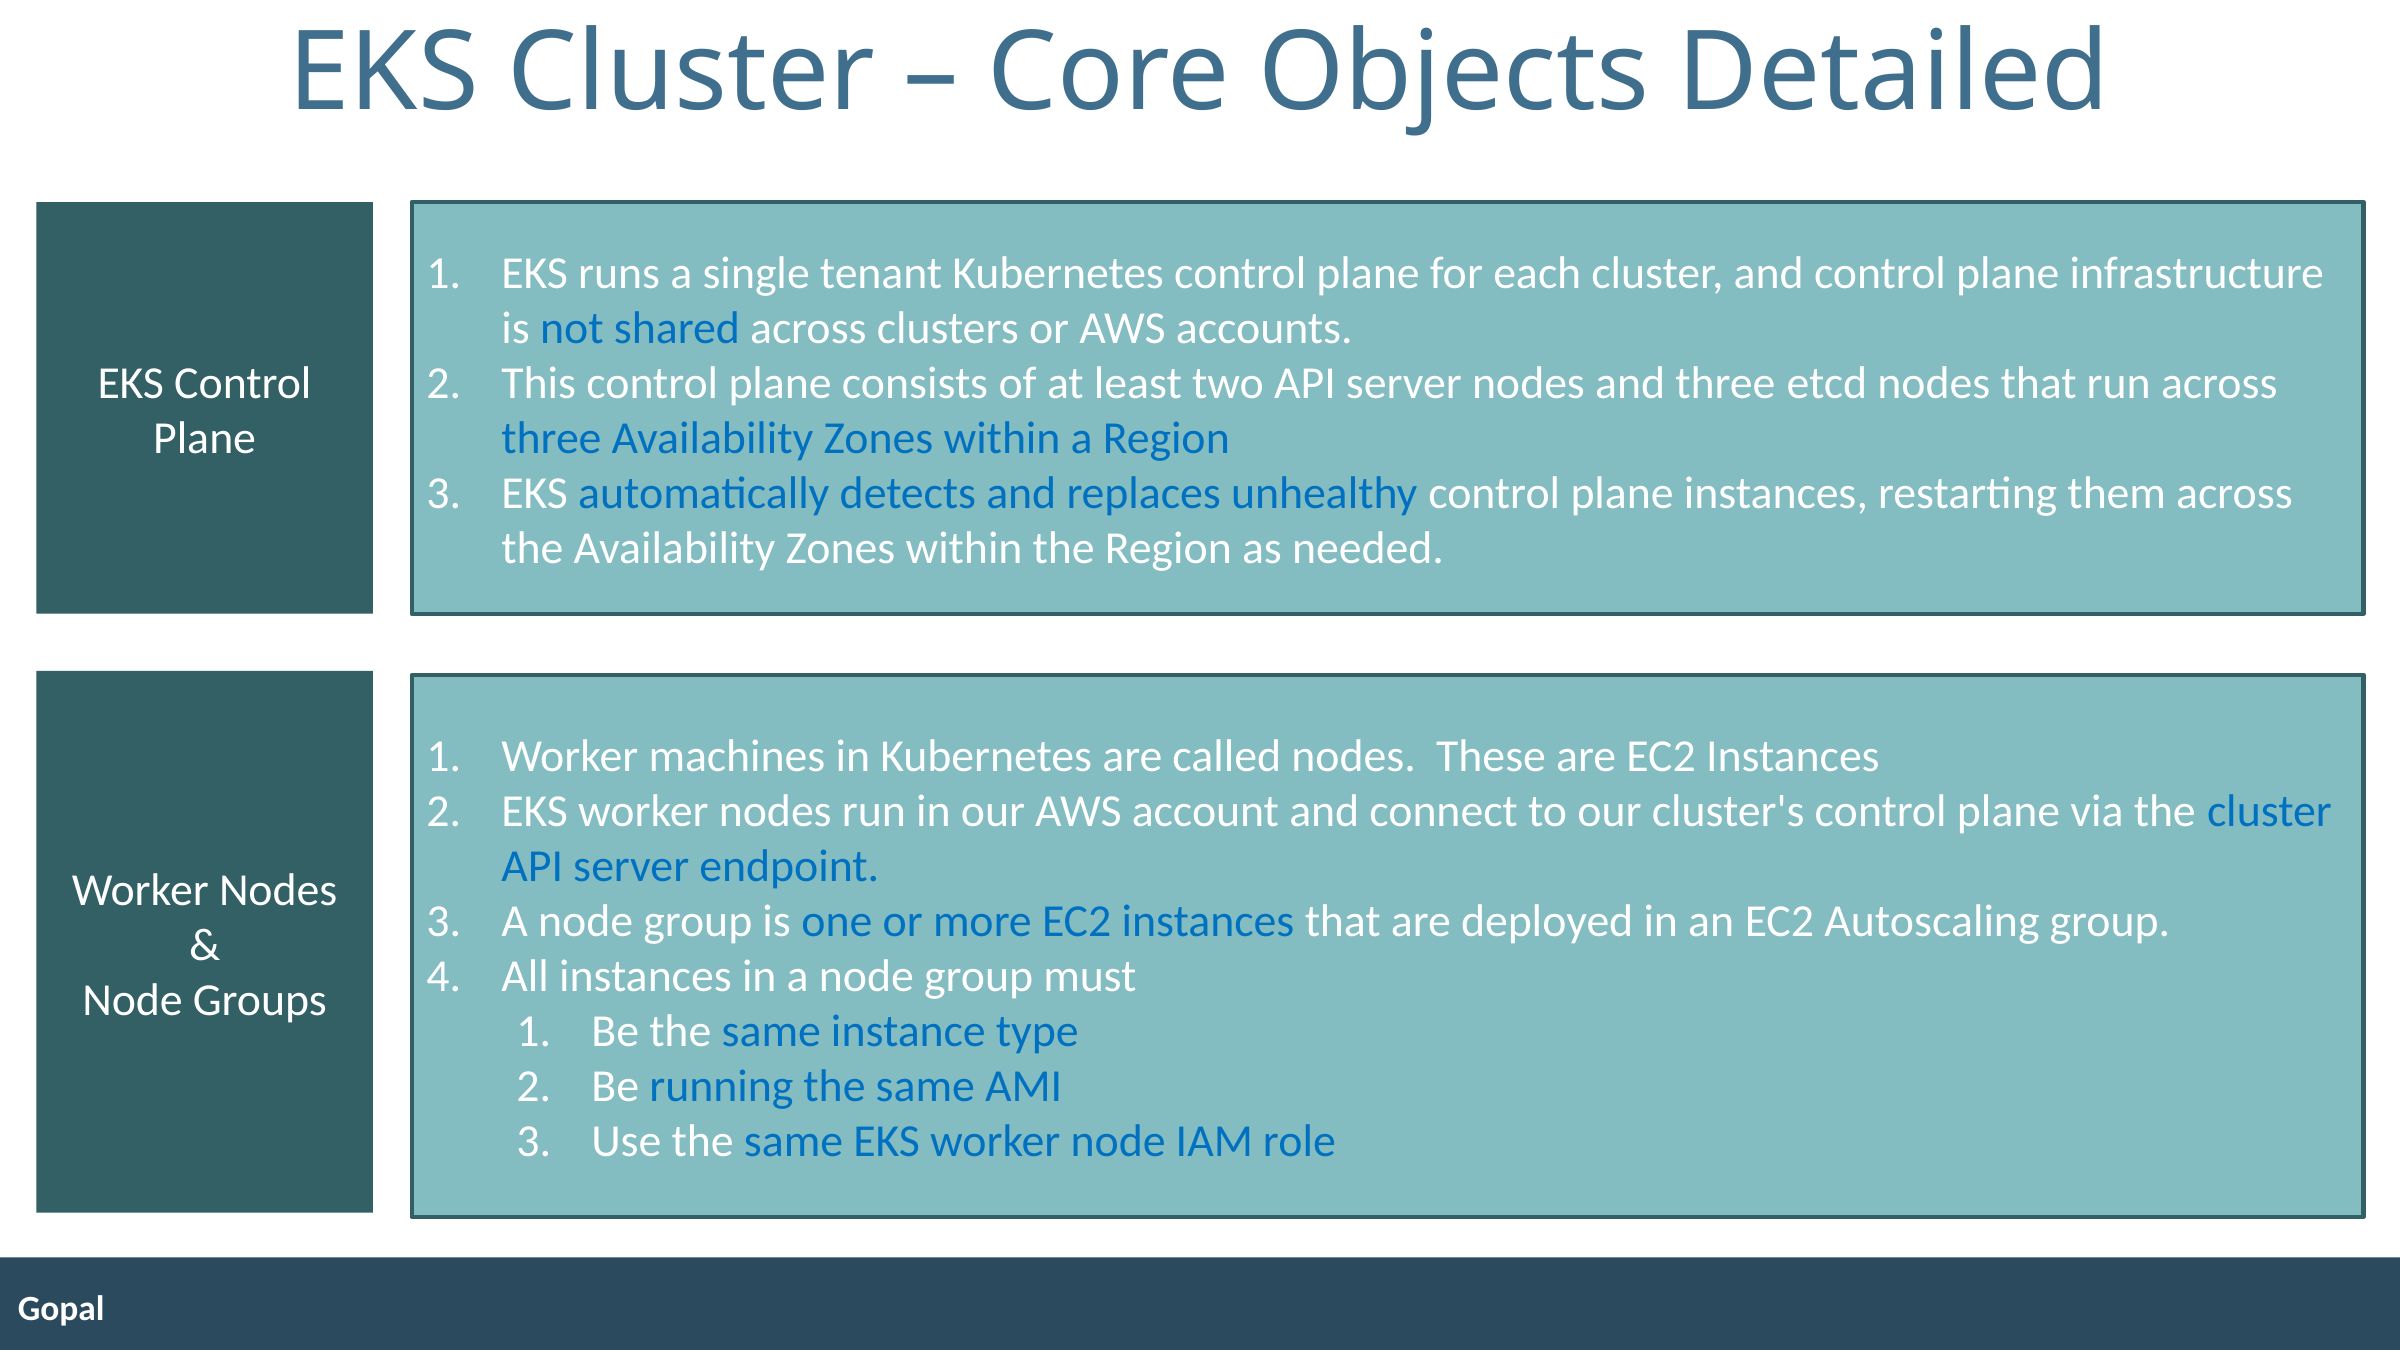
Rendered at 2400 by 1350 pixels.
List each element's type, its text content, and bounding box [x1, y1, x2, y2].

text_box Worker Nodes & Node Groups [34, 669, 375, 1215]
text_box EKS runs a single tenant Kubernetes control plane for each cluster, and control plane infrastructure is not shared across clusters or AWS accounts. This control plane consists of at least two API server nodes and three etcd nodes that run across three Availability Zones within a Region EKS automatically detects and replaces unhealthy control plane instances, restarting them across the Availability Zones within the Region as needed. [410, 200, 2366, 616]
title EKS Cluster – Core Objects Detailed [165, 0, 2235, 172]
text_box Worker machines in Kubernetes are called nodes. These are EC2 Instances EKS worker nodes run in our AWS account and connect to our cluster's control plane via the cluster API server endpoint. A node group is one or more EC2 instances that are deployed in an EC2 Autoscaling group. All instances in a node group must Be the same instance type Be running the same AMI Use the same EKS worker node IAM role [410, 673, 2366, 1219]
footer Gopal [0, 1269, 810, 1342]
text_box EKS Control Plane [34, 200, 375, 616]
